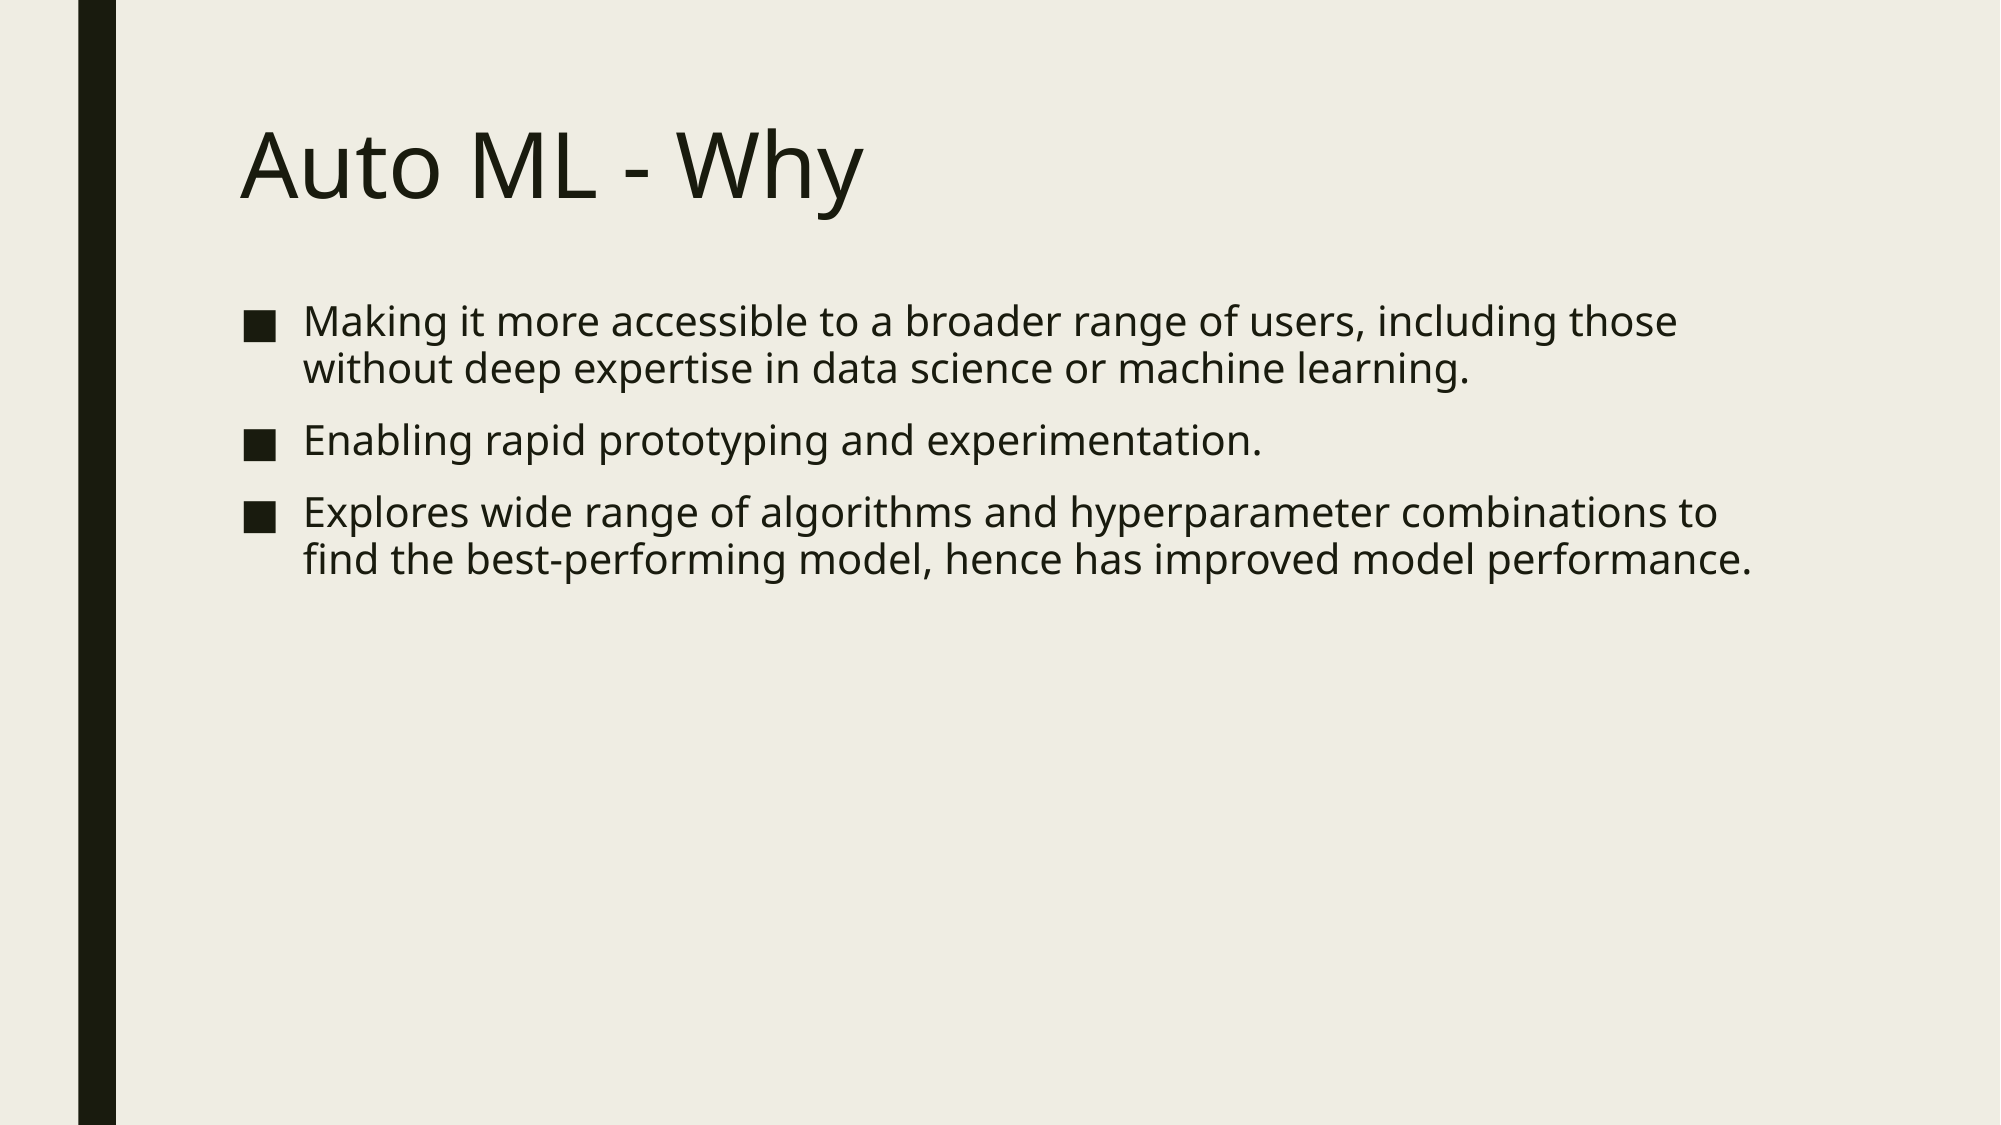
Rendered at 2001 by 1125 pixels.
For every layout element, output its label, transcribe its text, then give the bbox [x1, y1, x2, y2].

list Making it more accessible to a broader range of users, including those without deep expertise in data science or machine learning. Enabling rapid prototyping and experimentation. Explores wide range of algorithms and hyperparameter combinations to find the best-performing model, hence has improved model performance. [225, 291, 1800, 963]
title Auto ML - Why [225, 112, 1800, 291]
